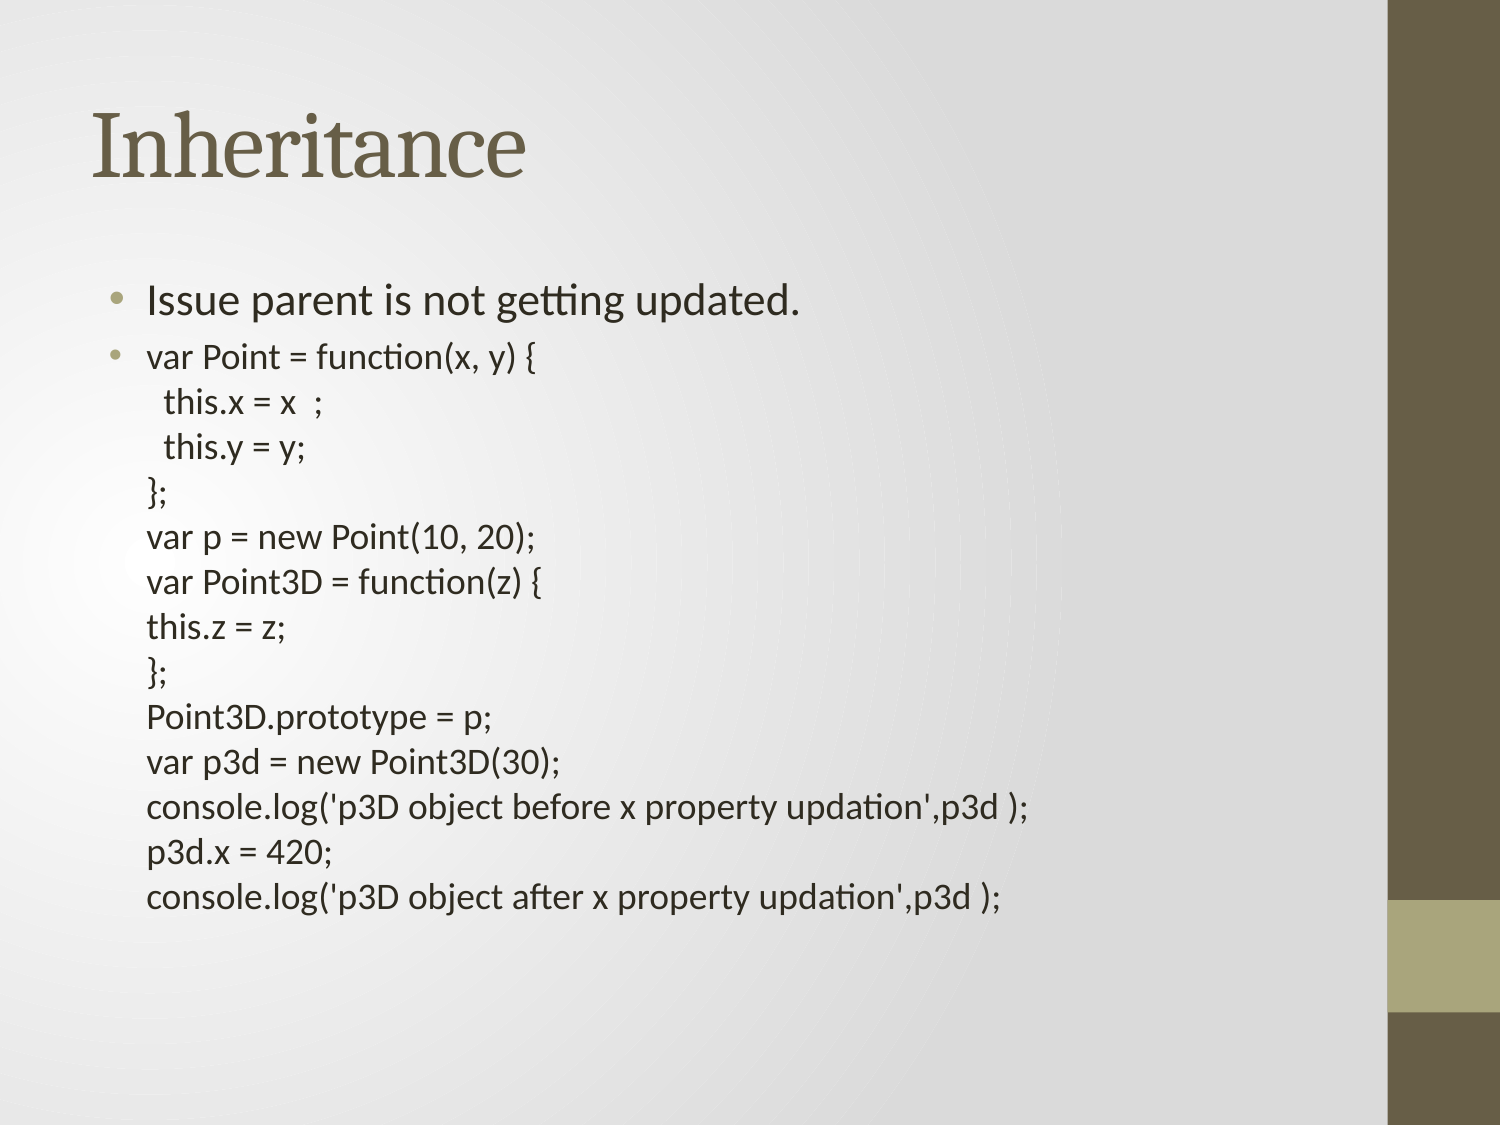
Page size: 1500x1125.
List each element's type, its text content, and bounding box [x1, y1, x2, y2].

list Issue parent is not getting updated. var Point = function(x, y) { this.x = x ; this.y = y; }; var p = new Point(10, 20); var Point3D = function(z) { this.z = z; }; Point3D.prototype = p; var p3d = new Point3D(30); console.log('p3D object before x property updation',p3d ); p3d.x = 420; console.log('p3D object after x property updation',p3d ); [75, 262, 1325, 1050]
title Inheritance [75, 45, 1325, 233]
